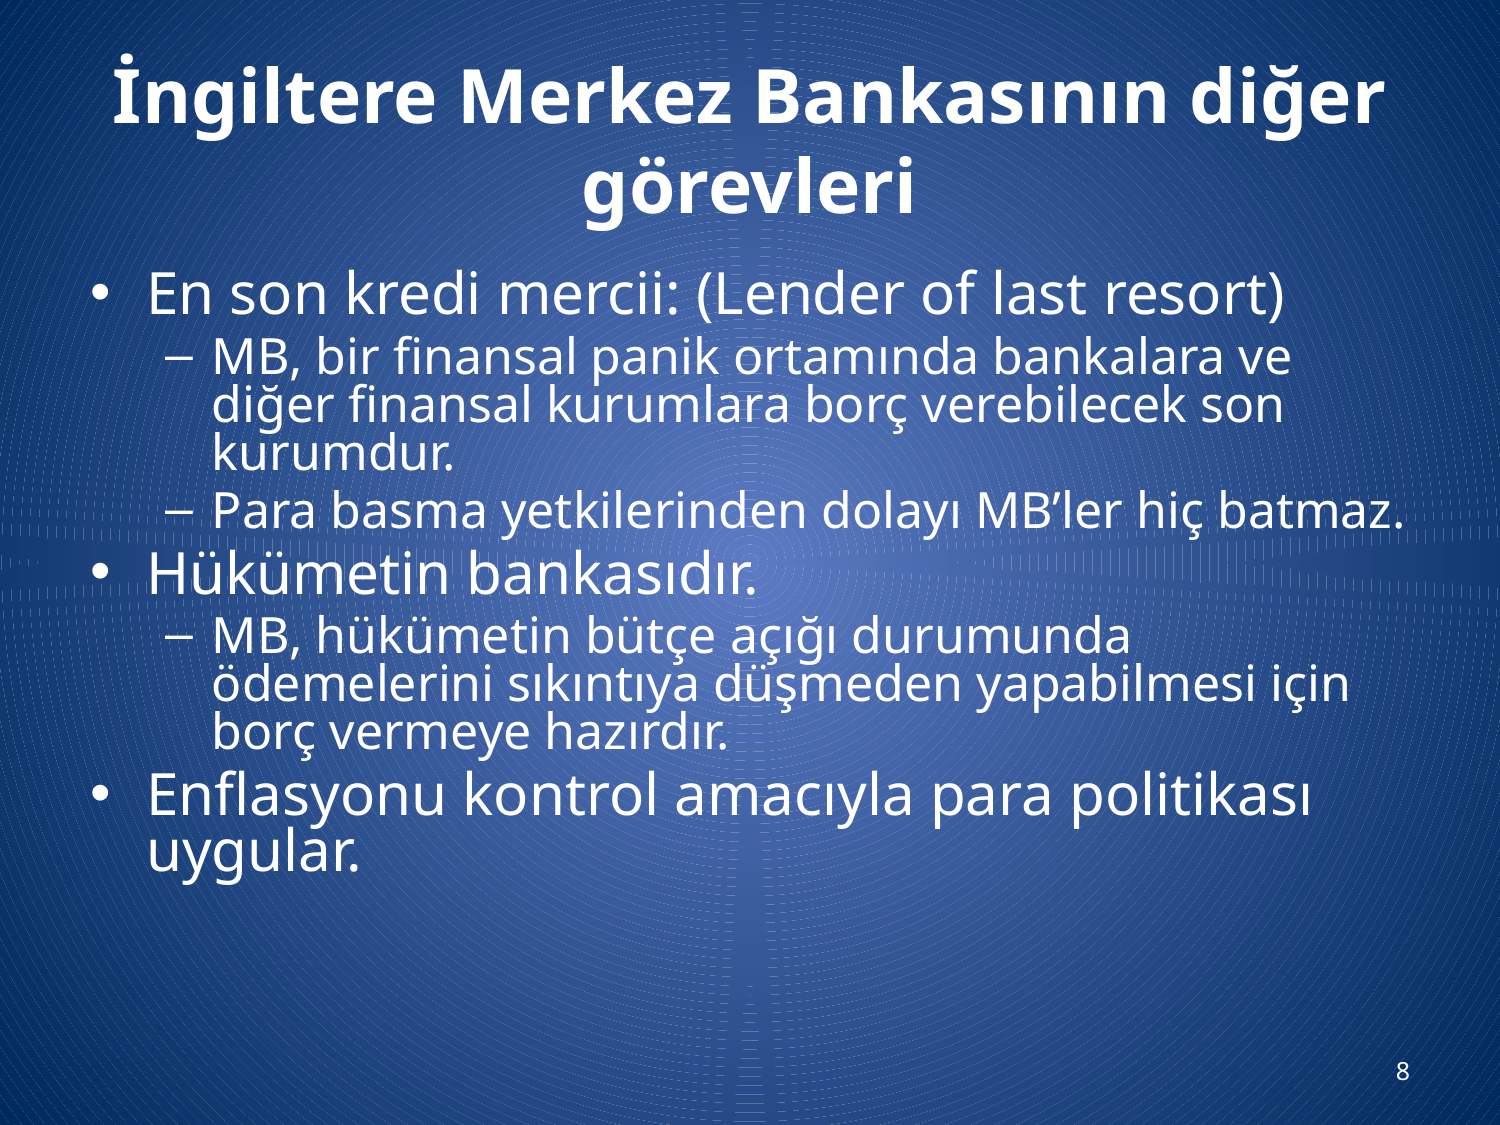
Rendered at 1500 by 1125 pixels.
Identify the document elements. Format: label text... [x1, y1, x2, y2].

title İngiltere Merkez Bankasının diğer görevleri [74, 44, 1426, 233]
list En son kredi mercii: (Lender of last resort) MB, bir finansal panik ortamında bankalara ve diğer finansal kurumlara borç verebilecek son kurumdur. Para basma yetkilerinden dolayı MB’ler hiç batmaz. Hükümetin bankasıdır. MB, hükümetin bütçe açığı durumunda ödemelerini sıkıntıya düşmeden yapabilmesi için borç vermeye hazırdır. Enflasyonu kontrol amacıyla para politikası uygular. [74, 262, 1426, 1006]
slide_number 8 [1074, 1042, 1425, 1103]
